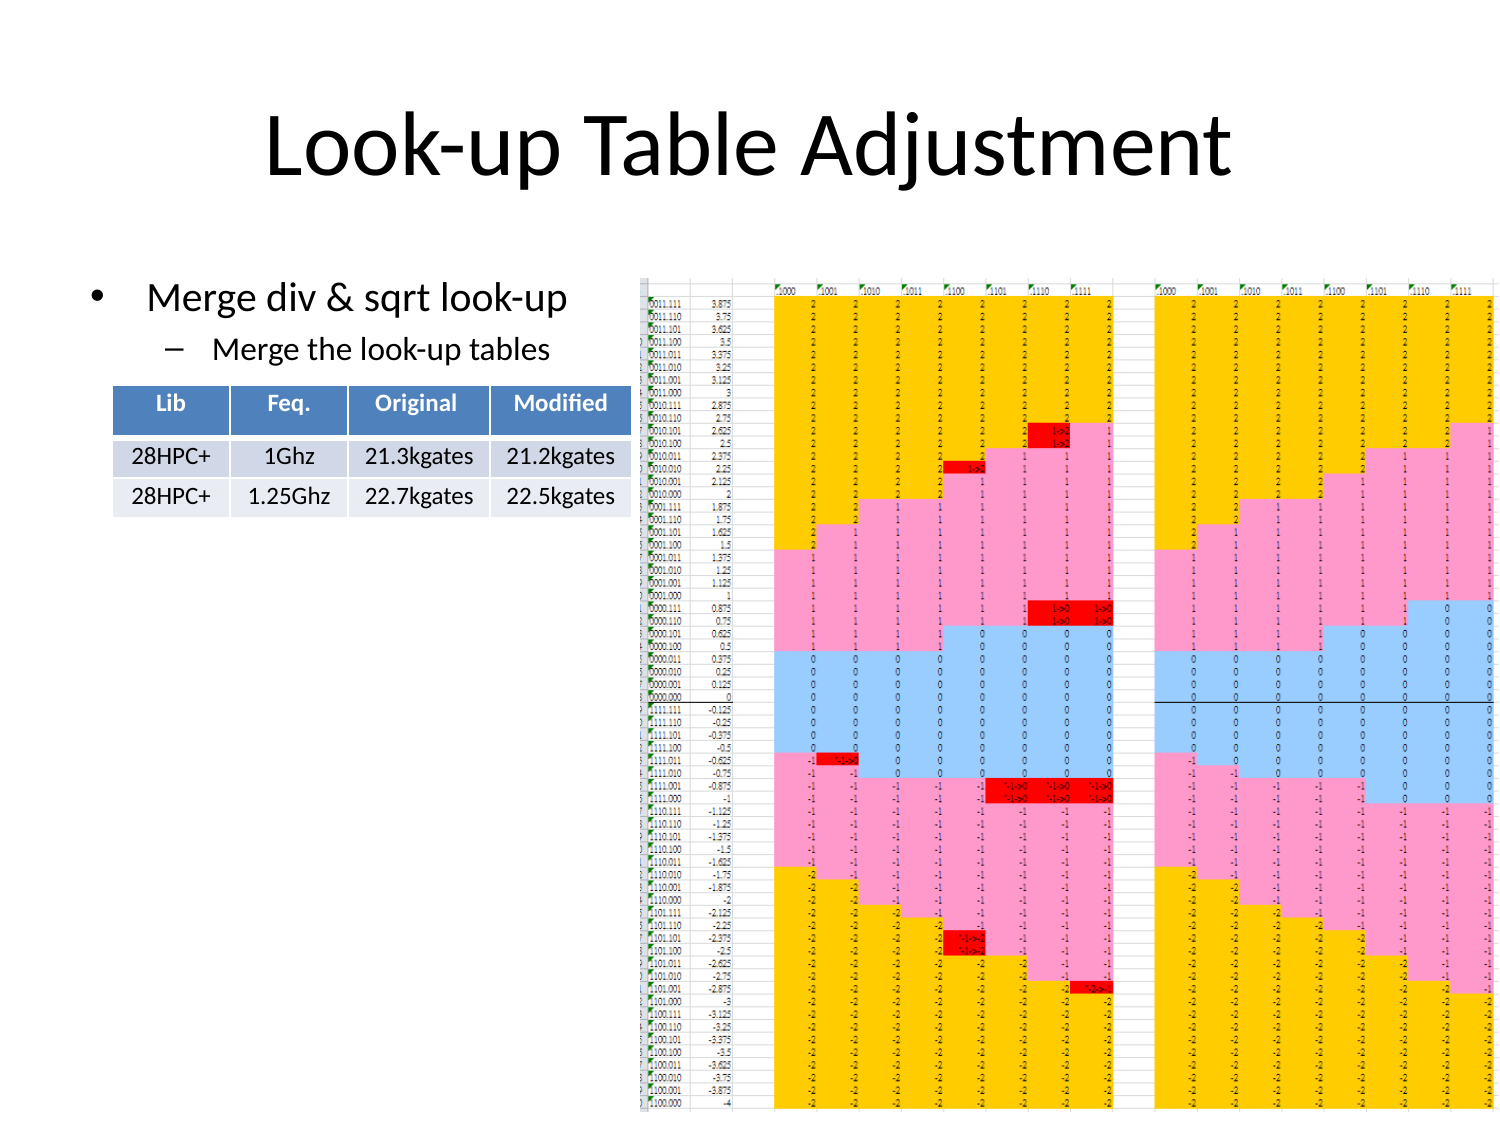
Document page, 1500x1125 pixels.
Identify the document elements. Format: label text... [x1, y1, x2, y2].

table_cell 1.25Ghz [231, 479, 347, 517]
table_cell 22.5kgates [491, 479, 631, 517]
table_cell 1Ghz [231, 441, 347, 477]
table_cell 28HPC+ [113, 479, 229, 517]
picture [640, 278, 1500, 1112]
list Merge div & sqrt look-up Merge the look-up tables [75, 262, 1425, 1005]
table_cell 21.3kgates [349, 441, 489, 477]
table_header Original [349, 386, 489, 435]
title Look-up Table Adjustment [75, 45, 1425, 233]
table_cell 22.7kgates [349, 479, 489, 517]
table_cell 21.2kgates [491, 441, 631, 477]
table_header Feq. [231, 386, 347, 435]
table_cell 28HPC+ [113, 441, 229, 477]
table_header Modified [491, 386, 631, 435]
table_header Lib [113, 386, 229, 435]
